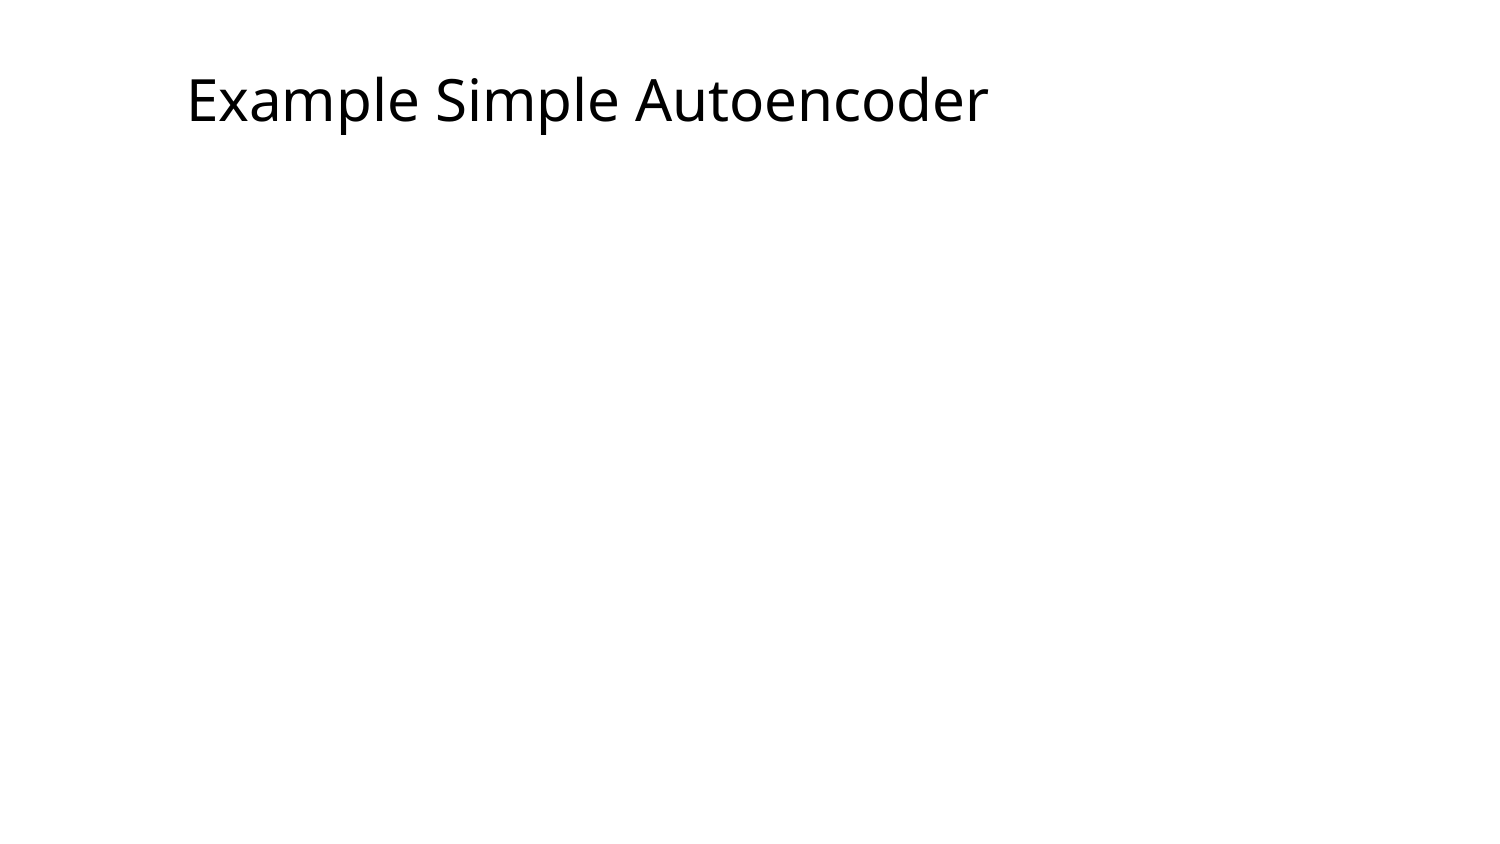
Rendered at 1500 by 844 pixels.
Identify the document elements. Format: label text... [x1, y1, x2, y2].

title Example Simple Autoencoder [171, 48, 1449, 143]
